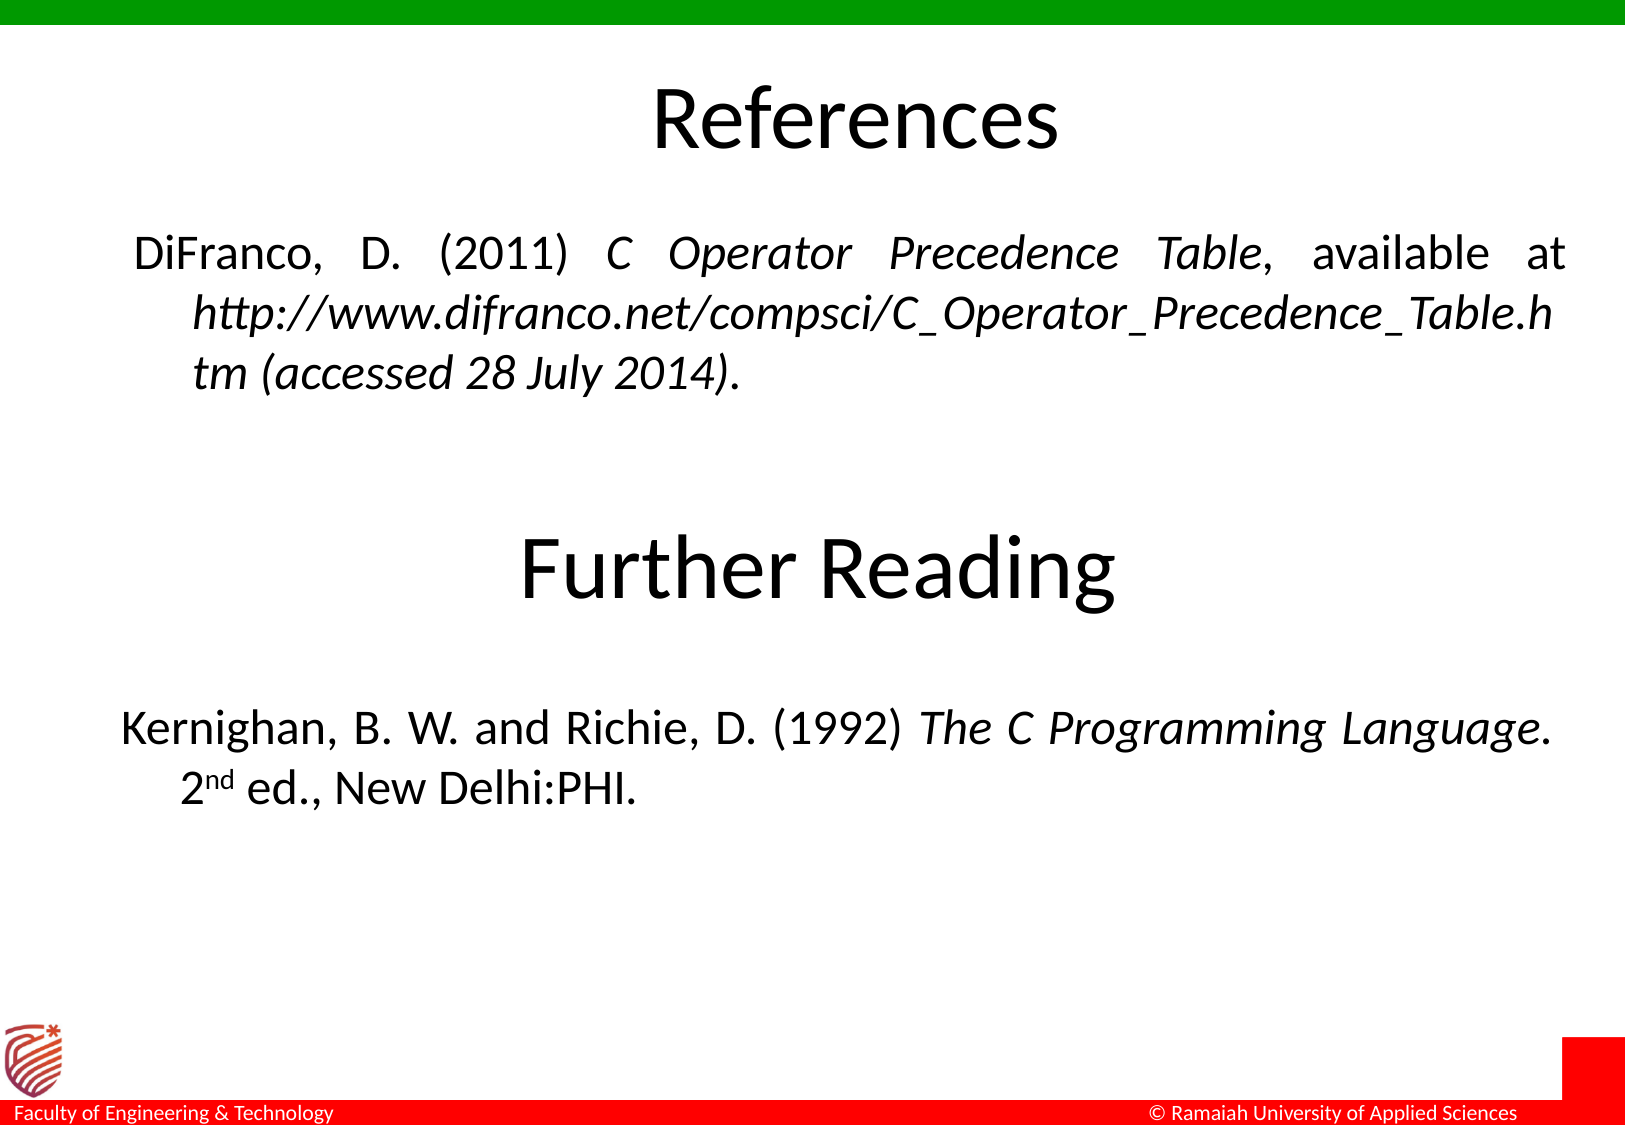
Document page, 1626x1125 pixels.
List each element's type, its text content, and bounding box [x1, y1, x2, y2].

text_box Kernighan, B. W. and Richie, D. (1992) The C Programming Language. 2nd ed., New Delhi:PHI. [106, 687, 1569, 1063]
text_box DiFranco, D. (2011) C Operator Precedence Table, available at http://www.difranco.net/compsci/C_Operator_Precedence_Table.htm (accessed 28 July 2014). [118, 212, 1582, 363]
text_box References [125, 50, 1588, 175]
picture [0, 1013, 69, 1100]
text_box Further Reading [87, 500, 1550, 625]
